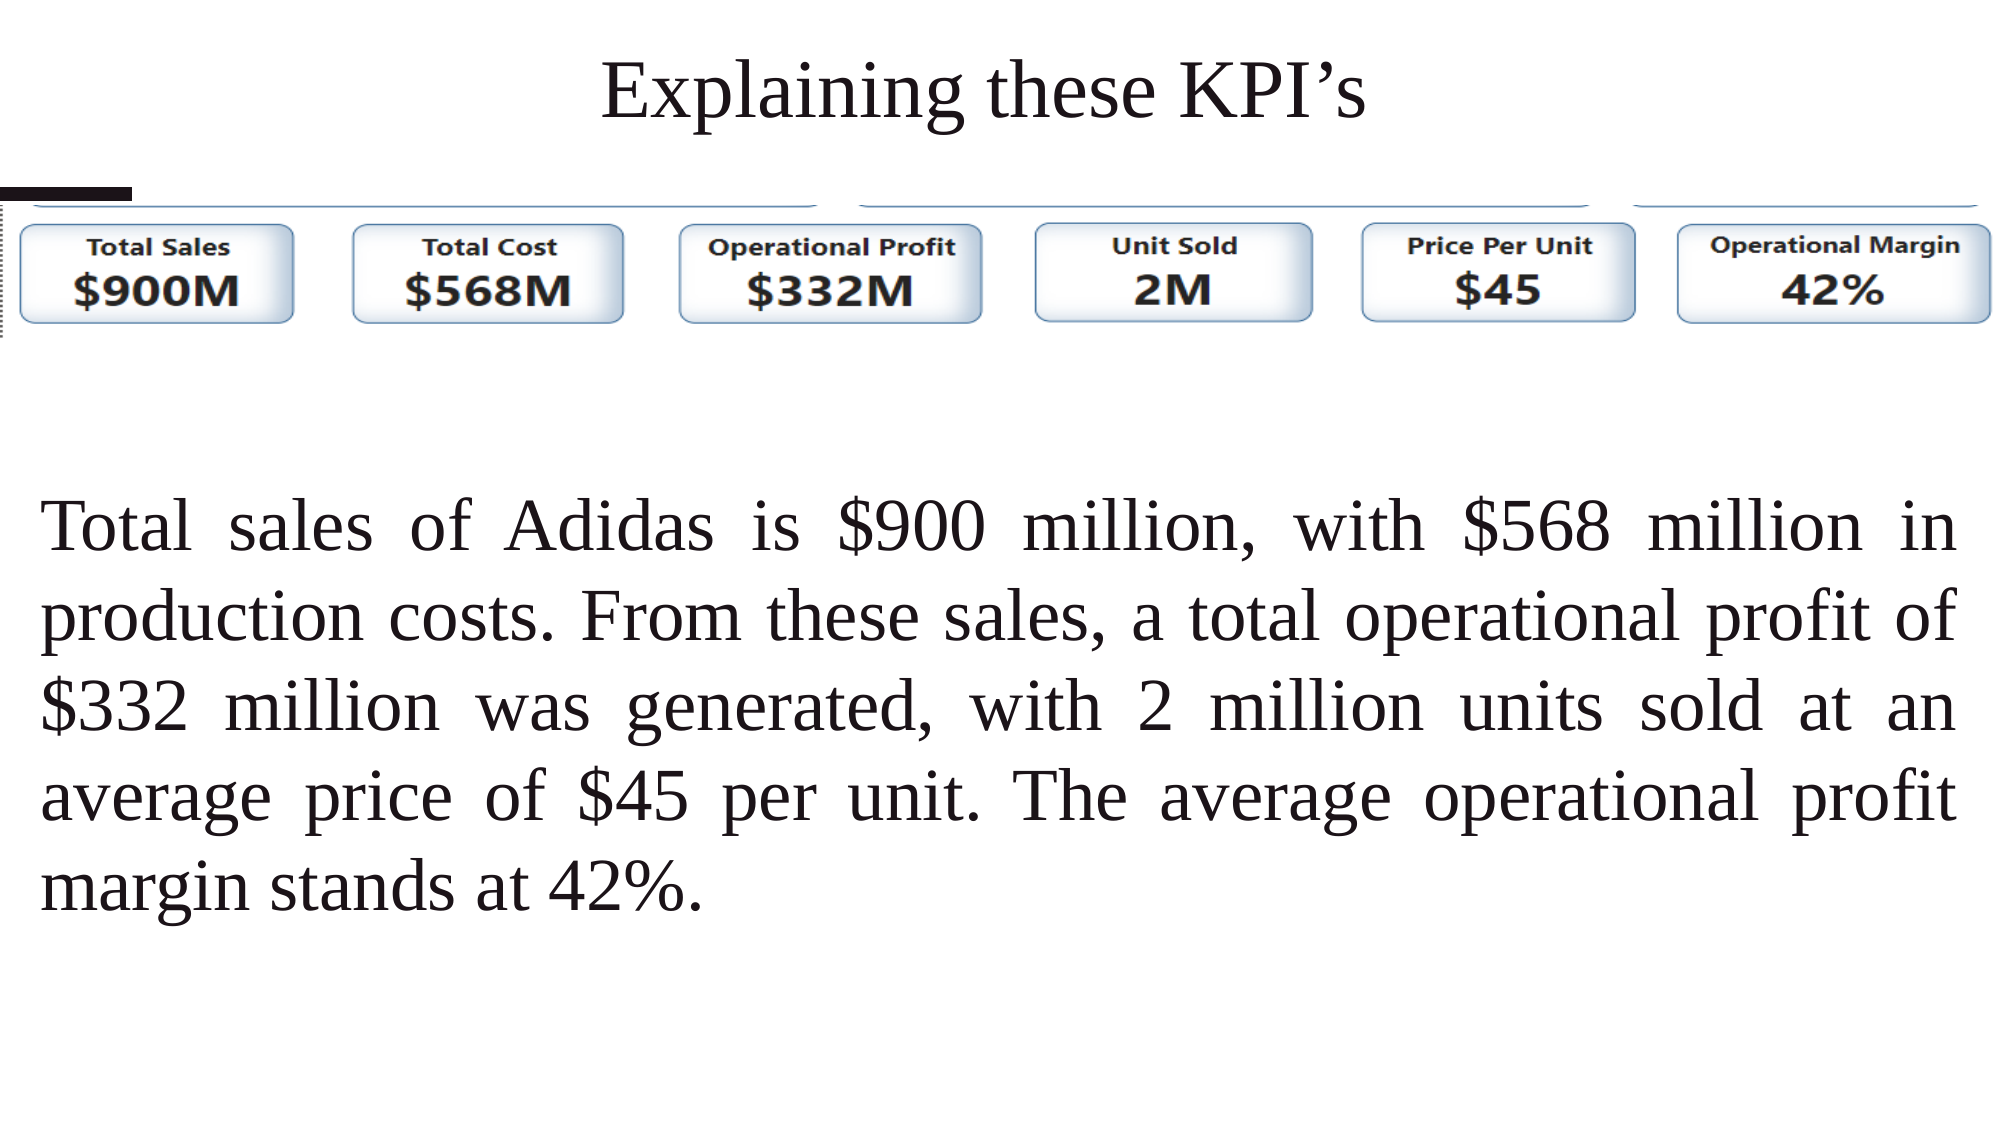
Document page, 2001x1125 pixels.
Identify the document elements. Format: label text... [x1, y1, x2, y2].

picture [0, 205, 2000, 339]
text_box Explaining these KPI’s [585, 26, 1385, 142]
text_box Total sales of Adidas is $900 million, with $568 million in production costs. From these sales, a total operational profit of $332 million was generated, with 2 million units sold at an average price of $45 per unit. The average operational profit margin stands at 42%. [25, 468, 1975, 934]
